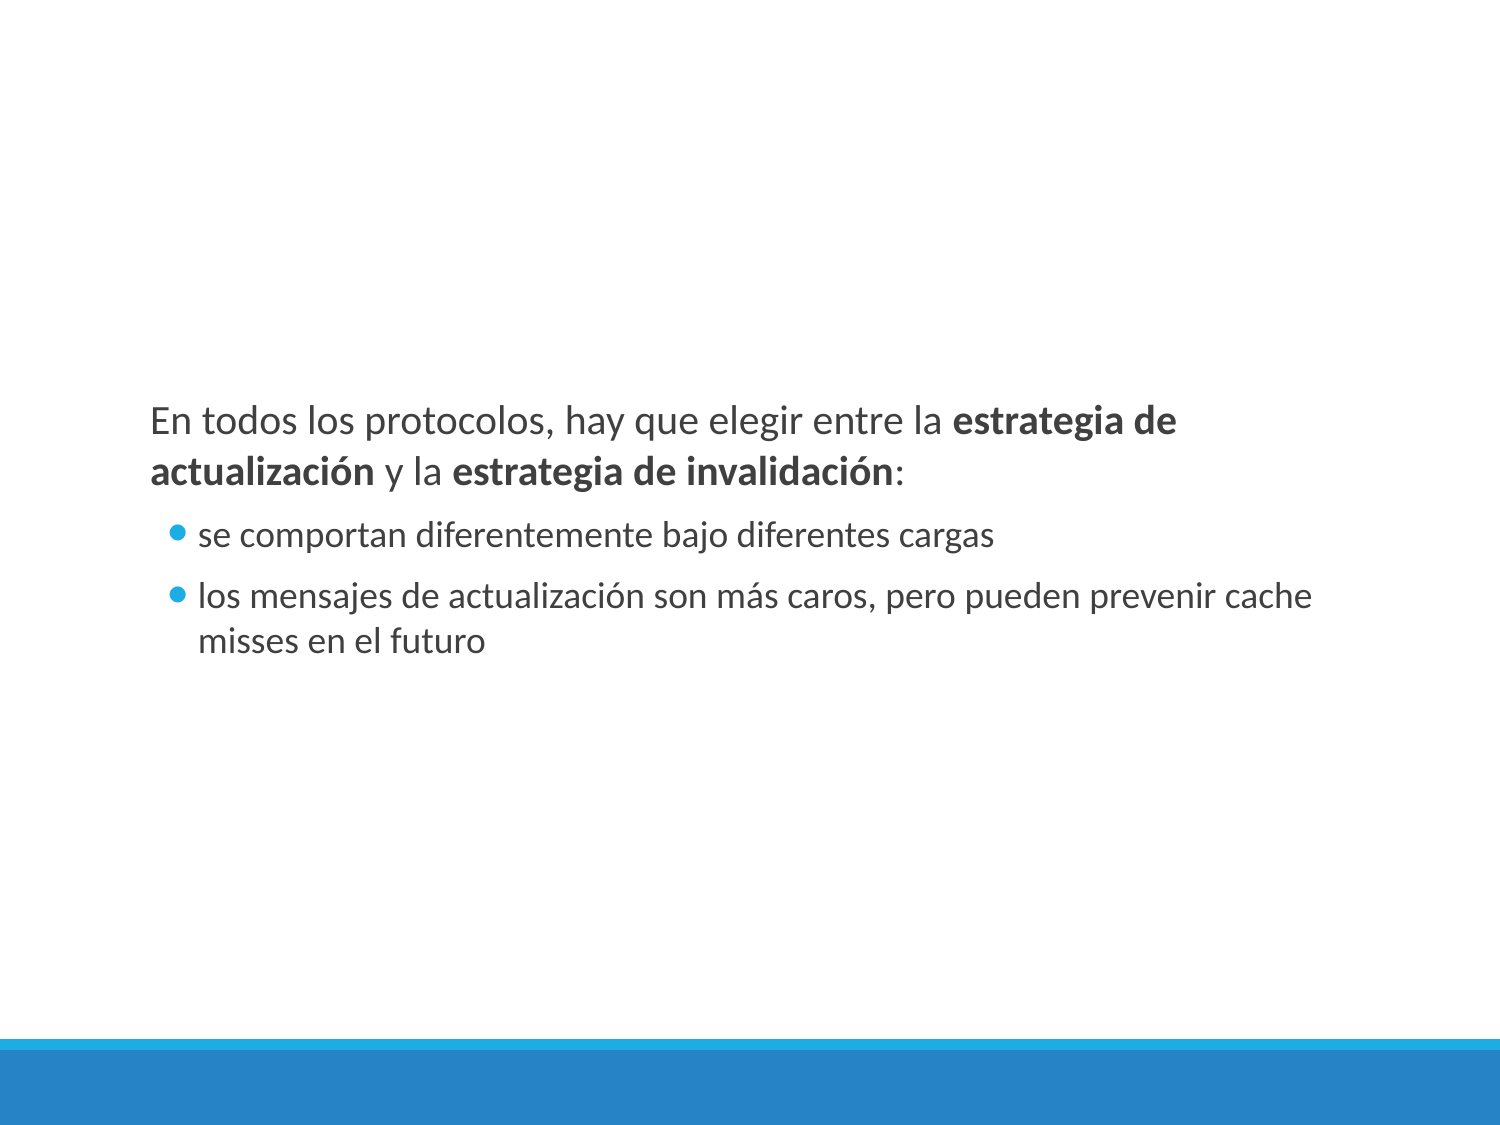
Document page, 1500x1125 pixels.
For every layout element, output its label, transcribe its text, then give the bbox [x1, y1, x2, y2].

list En todos los protocolos, hay que elegir entre la estrategia de actualización y la estrategia de invalidación: se comportan diferentemente bajo diferentes cargas los mensajes de actualización son más caros, pero pueden prevenir cache misses en el futuro [135, 47, 1373, 1008]
